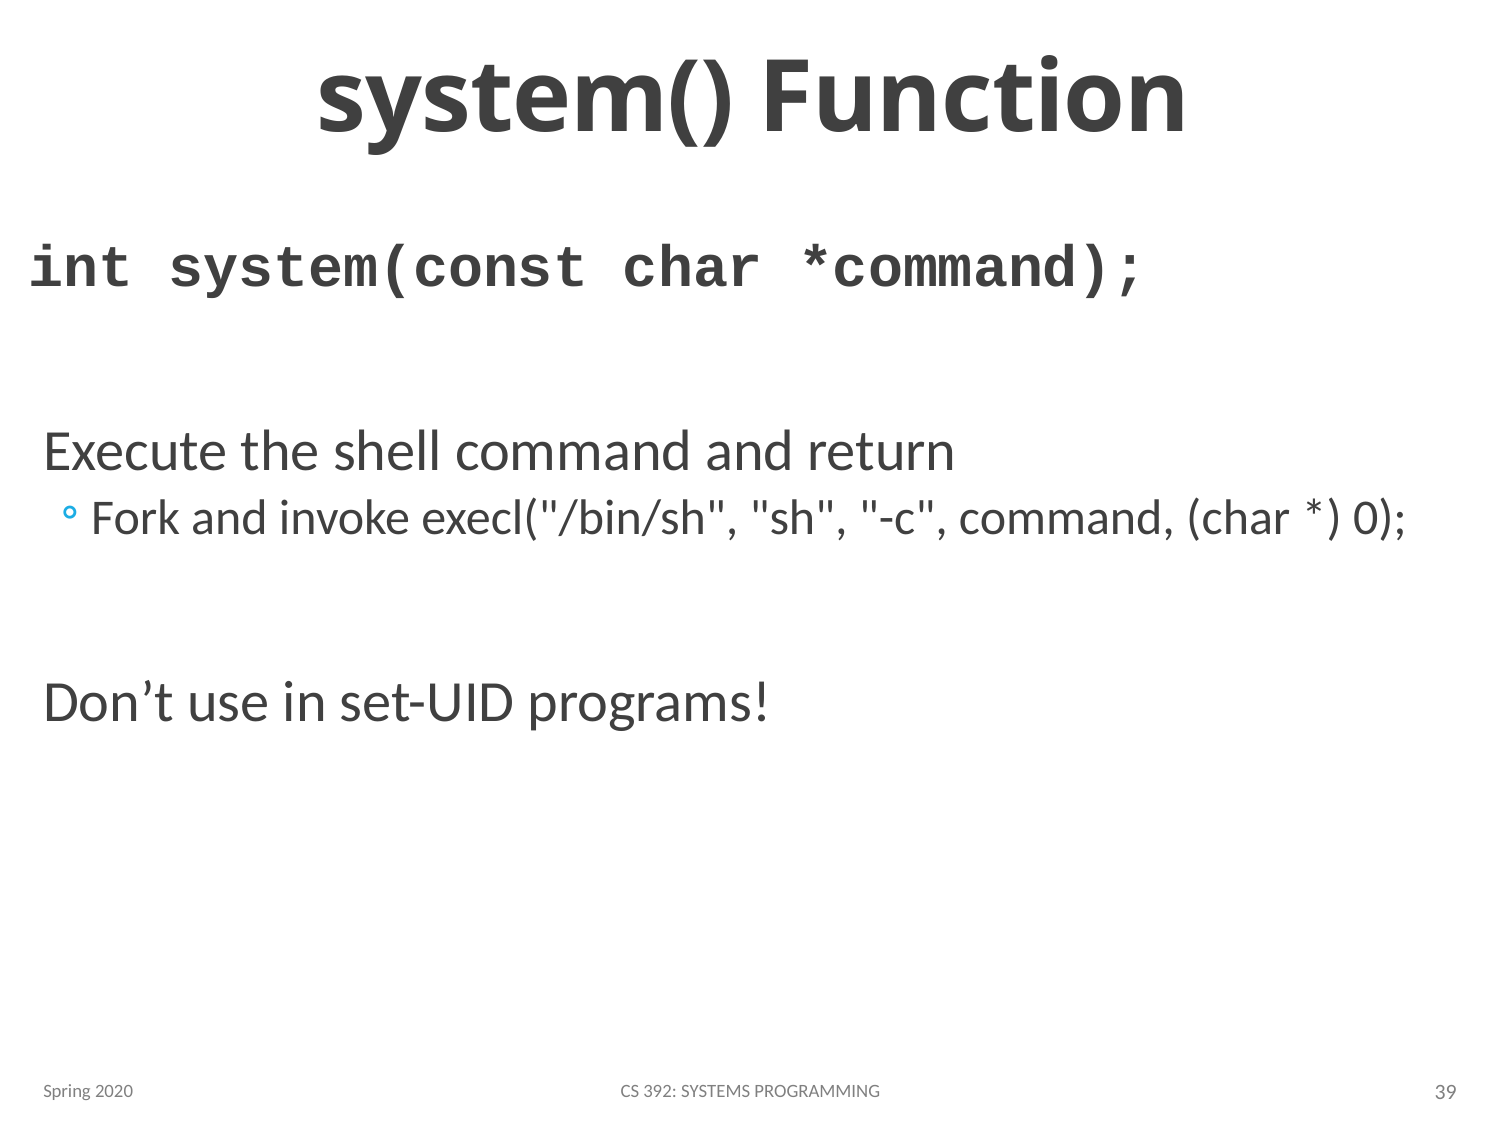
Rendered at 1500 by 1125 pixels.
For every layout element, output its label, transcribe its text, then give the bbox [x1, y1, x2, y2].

slide_number Spring 2020 [28, 1059, 333, 1120]
list int system(const char *command); Execute the shell command and return Fork and invoke execl("/bin/sh", "sh", "-c", command, (char *) 0); Don’t use in set-UID programs! [28, 229, 1472, 1021]
title system() Function [135, 5, 1373, 160]
footer CS 392: Systems Programming [453, 1059, 1047, 1120]
slide_number 39 [1310, 1060, 1472, 1121]
